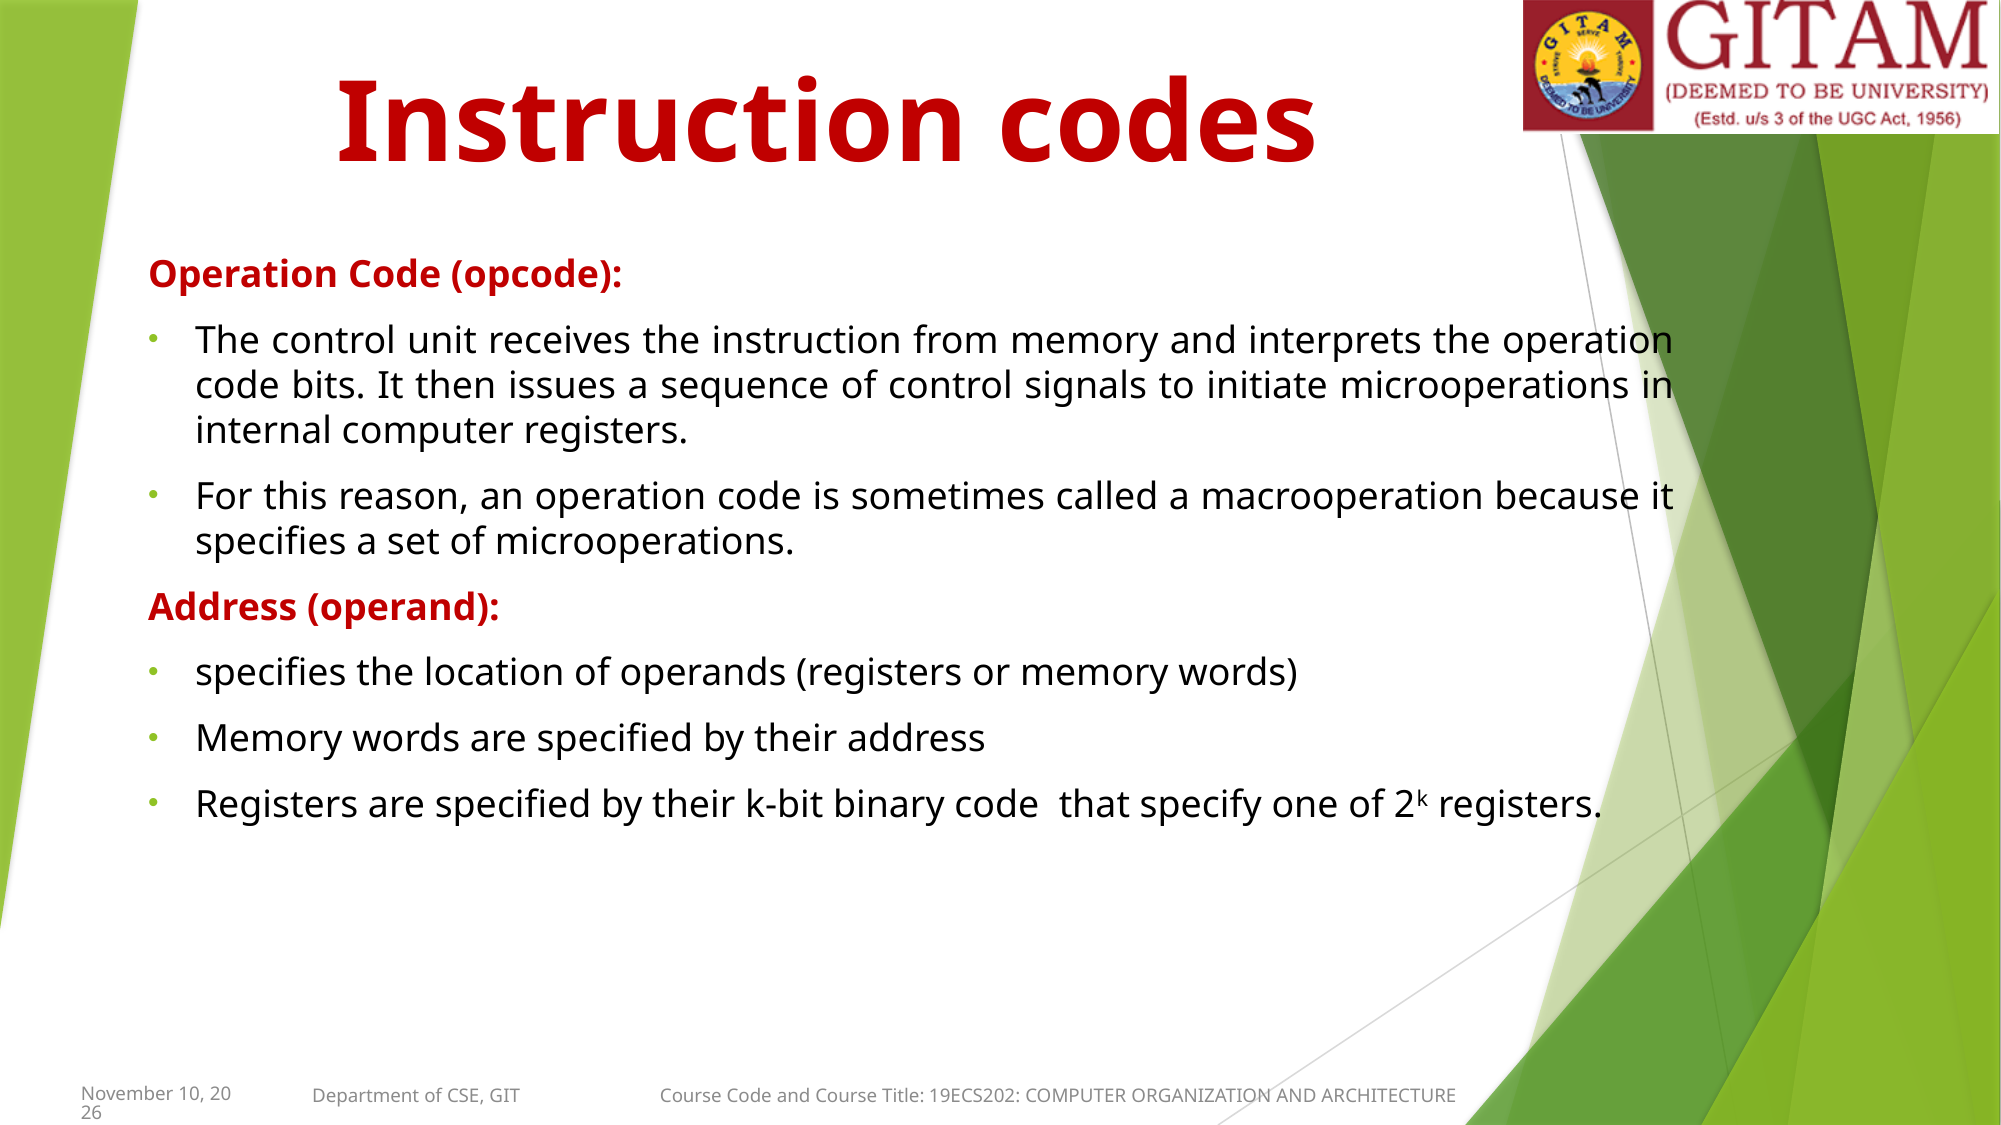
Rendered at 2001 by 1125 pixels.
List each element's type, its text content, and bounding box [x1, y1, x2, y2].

text_box Instruction codes [25, 50, 1630, 192]
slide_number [65, 1064, 255, 1125]
picture [1523, 0, 2000, 134]
text_box Operation Code (opcode): The control unit receives the instruction from memory and interprets the operation code bits. It then issues a sequence of control signals to initiate microoperations in internal computer registers. For this reason, an operation code is sometimes called a macrooperation because it specifies a set of microoperations. Address (operand): specifies the location of operands (registers or memory words) Memory words are specified by their address Registers are specified by their k-bit binary code that specify one of 2k registers. [133, 242, 1691, 978]
footer Department of CSE, GIT Course Code and Course Title: 19ECS202: COMPUTER ORGANIZATION AND ARCHITECTURE [296, 1066, 1527, 1124]
